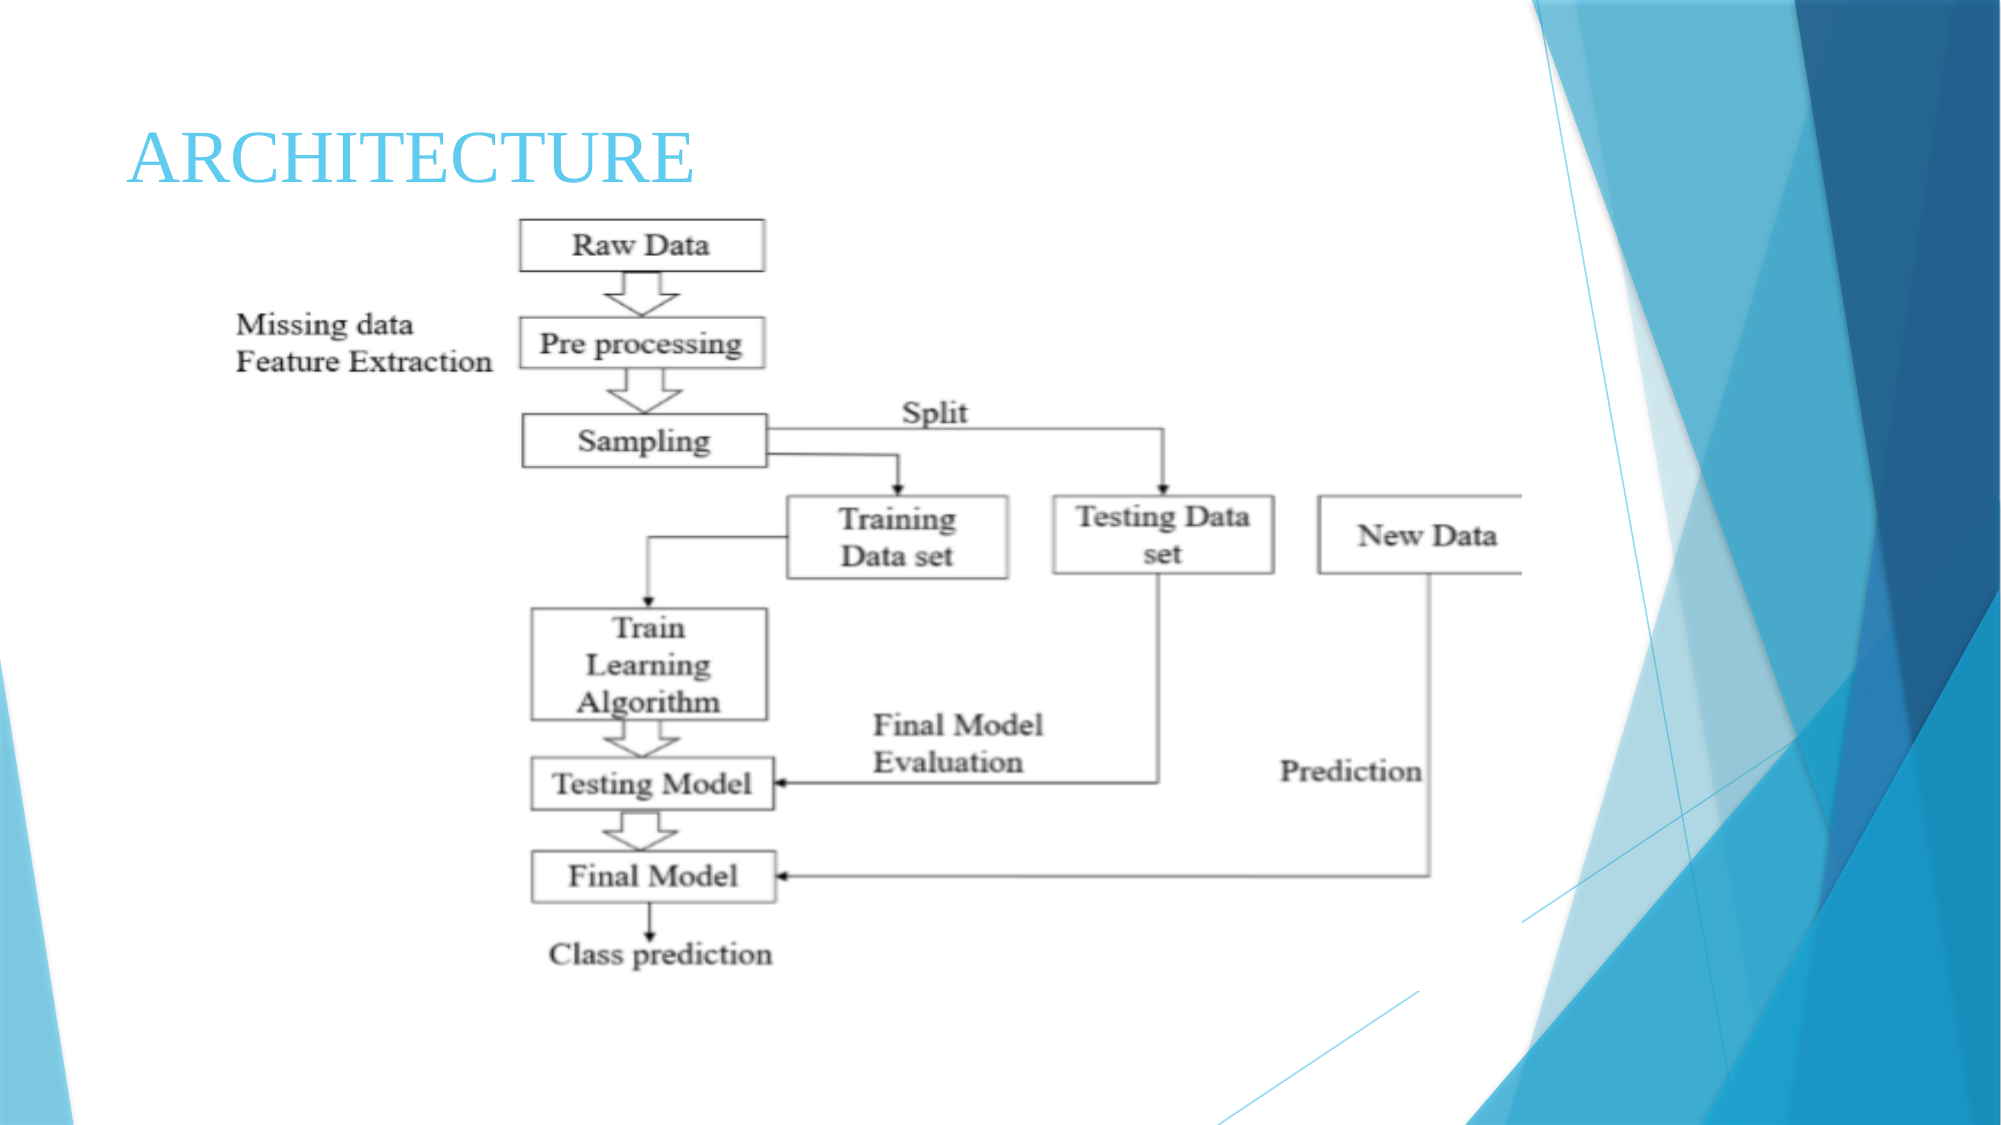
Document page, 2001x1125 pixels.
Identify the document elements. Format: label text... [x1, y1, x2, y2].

picture [110, 215, 1522, 992]
title ARCHITECTURE [111, 99, 1522, 215]
